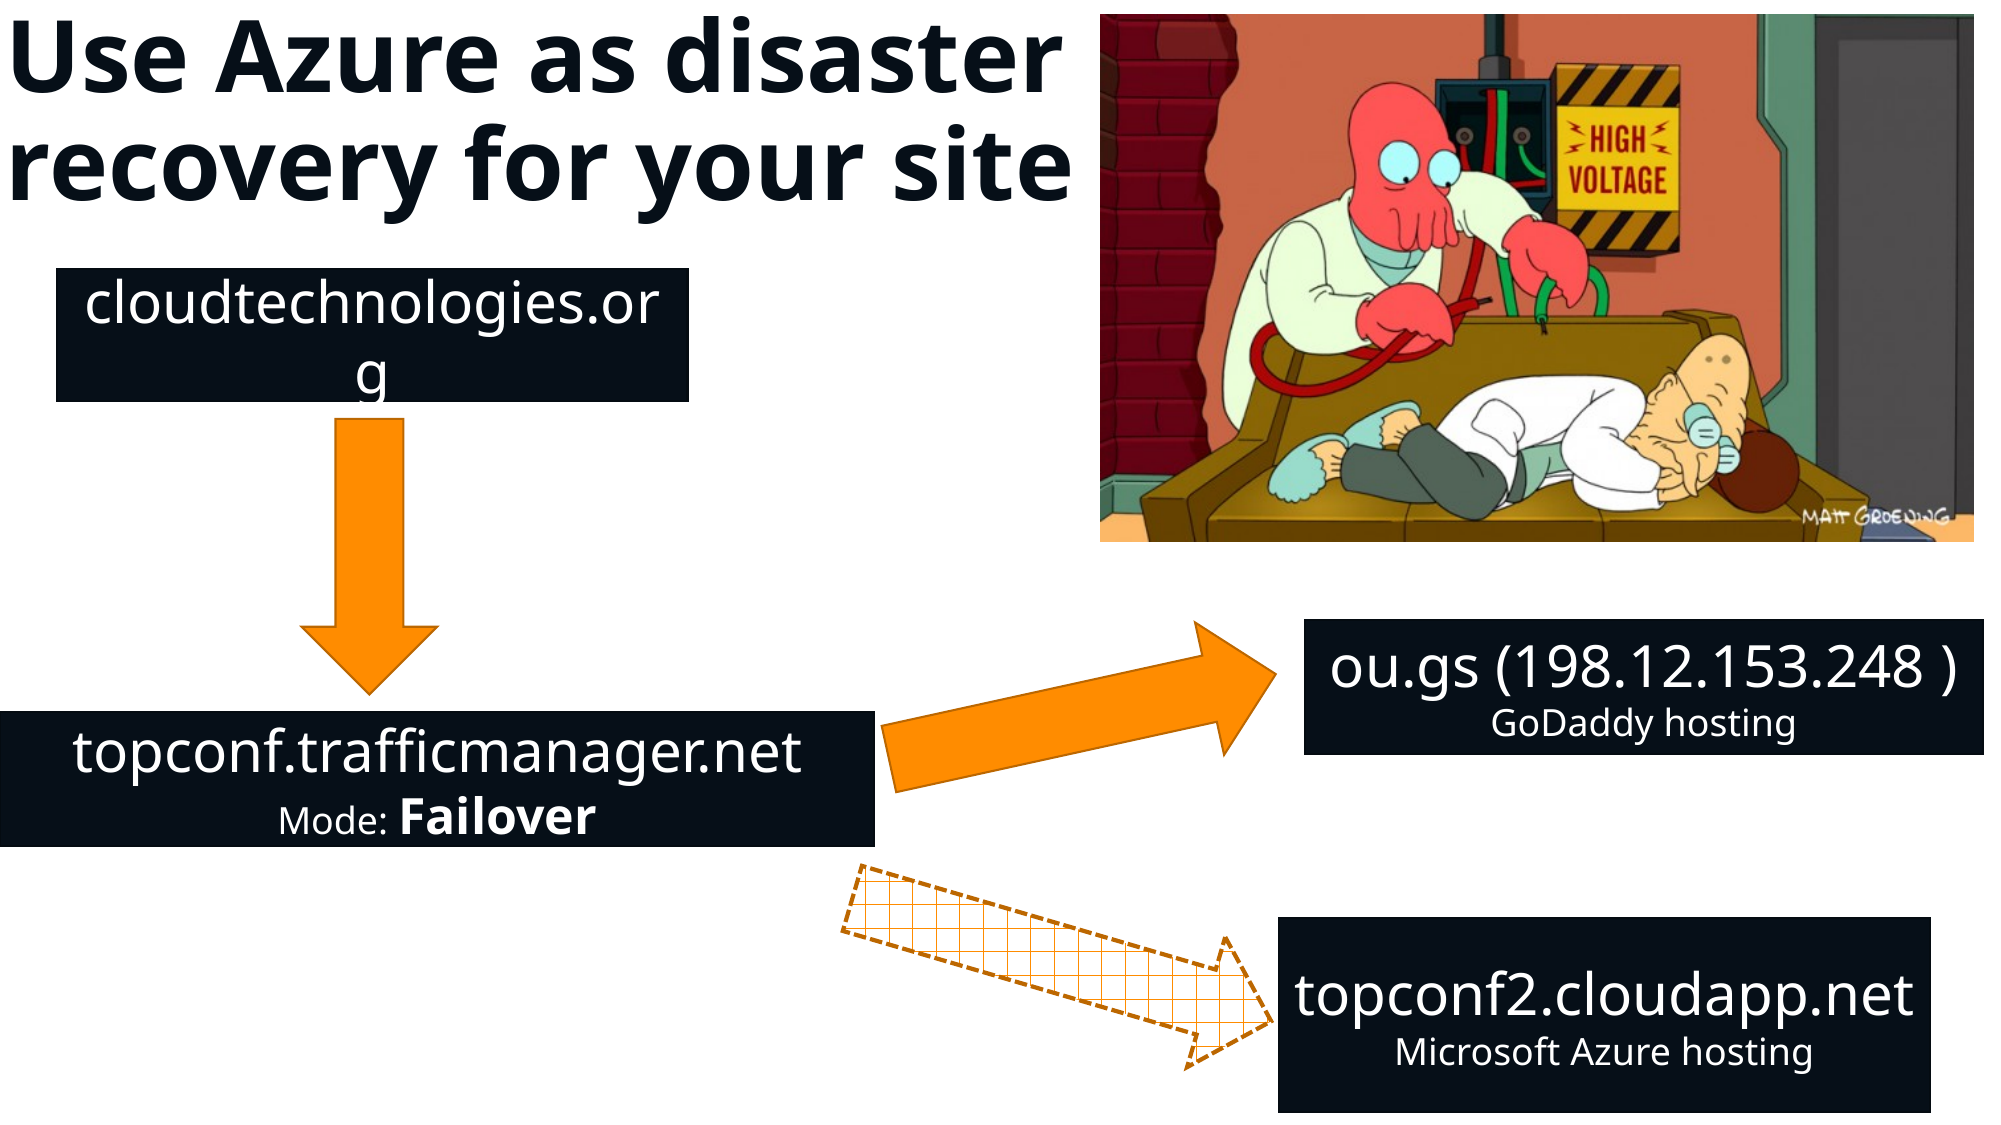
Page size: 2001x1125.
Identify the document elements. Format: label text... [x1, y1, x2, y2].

picture [1099, 14, 1974, 542]
text_box [299, 417, 440, 697]
text_box topconf.trafficmanager.net Mode: Failover [0, 711, 875, 847]
text_box topconf2.cloudapp.net Microsoft Azure hosting [1278, 917, 1931, 1113]
text_box [842, 864, 1273, 1070]
text_box ou.gs (198.12.153.248 ) GoDaddy hosting [1304, 619, 1984, 755]
text_box [880, 620, 1278, 794]
text_box cloudtechnologies.org [56, 268, 689, 402]
title Use Azure as disaster recovery for your site [0, 10, 1984, 218]
